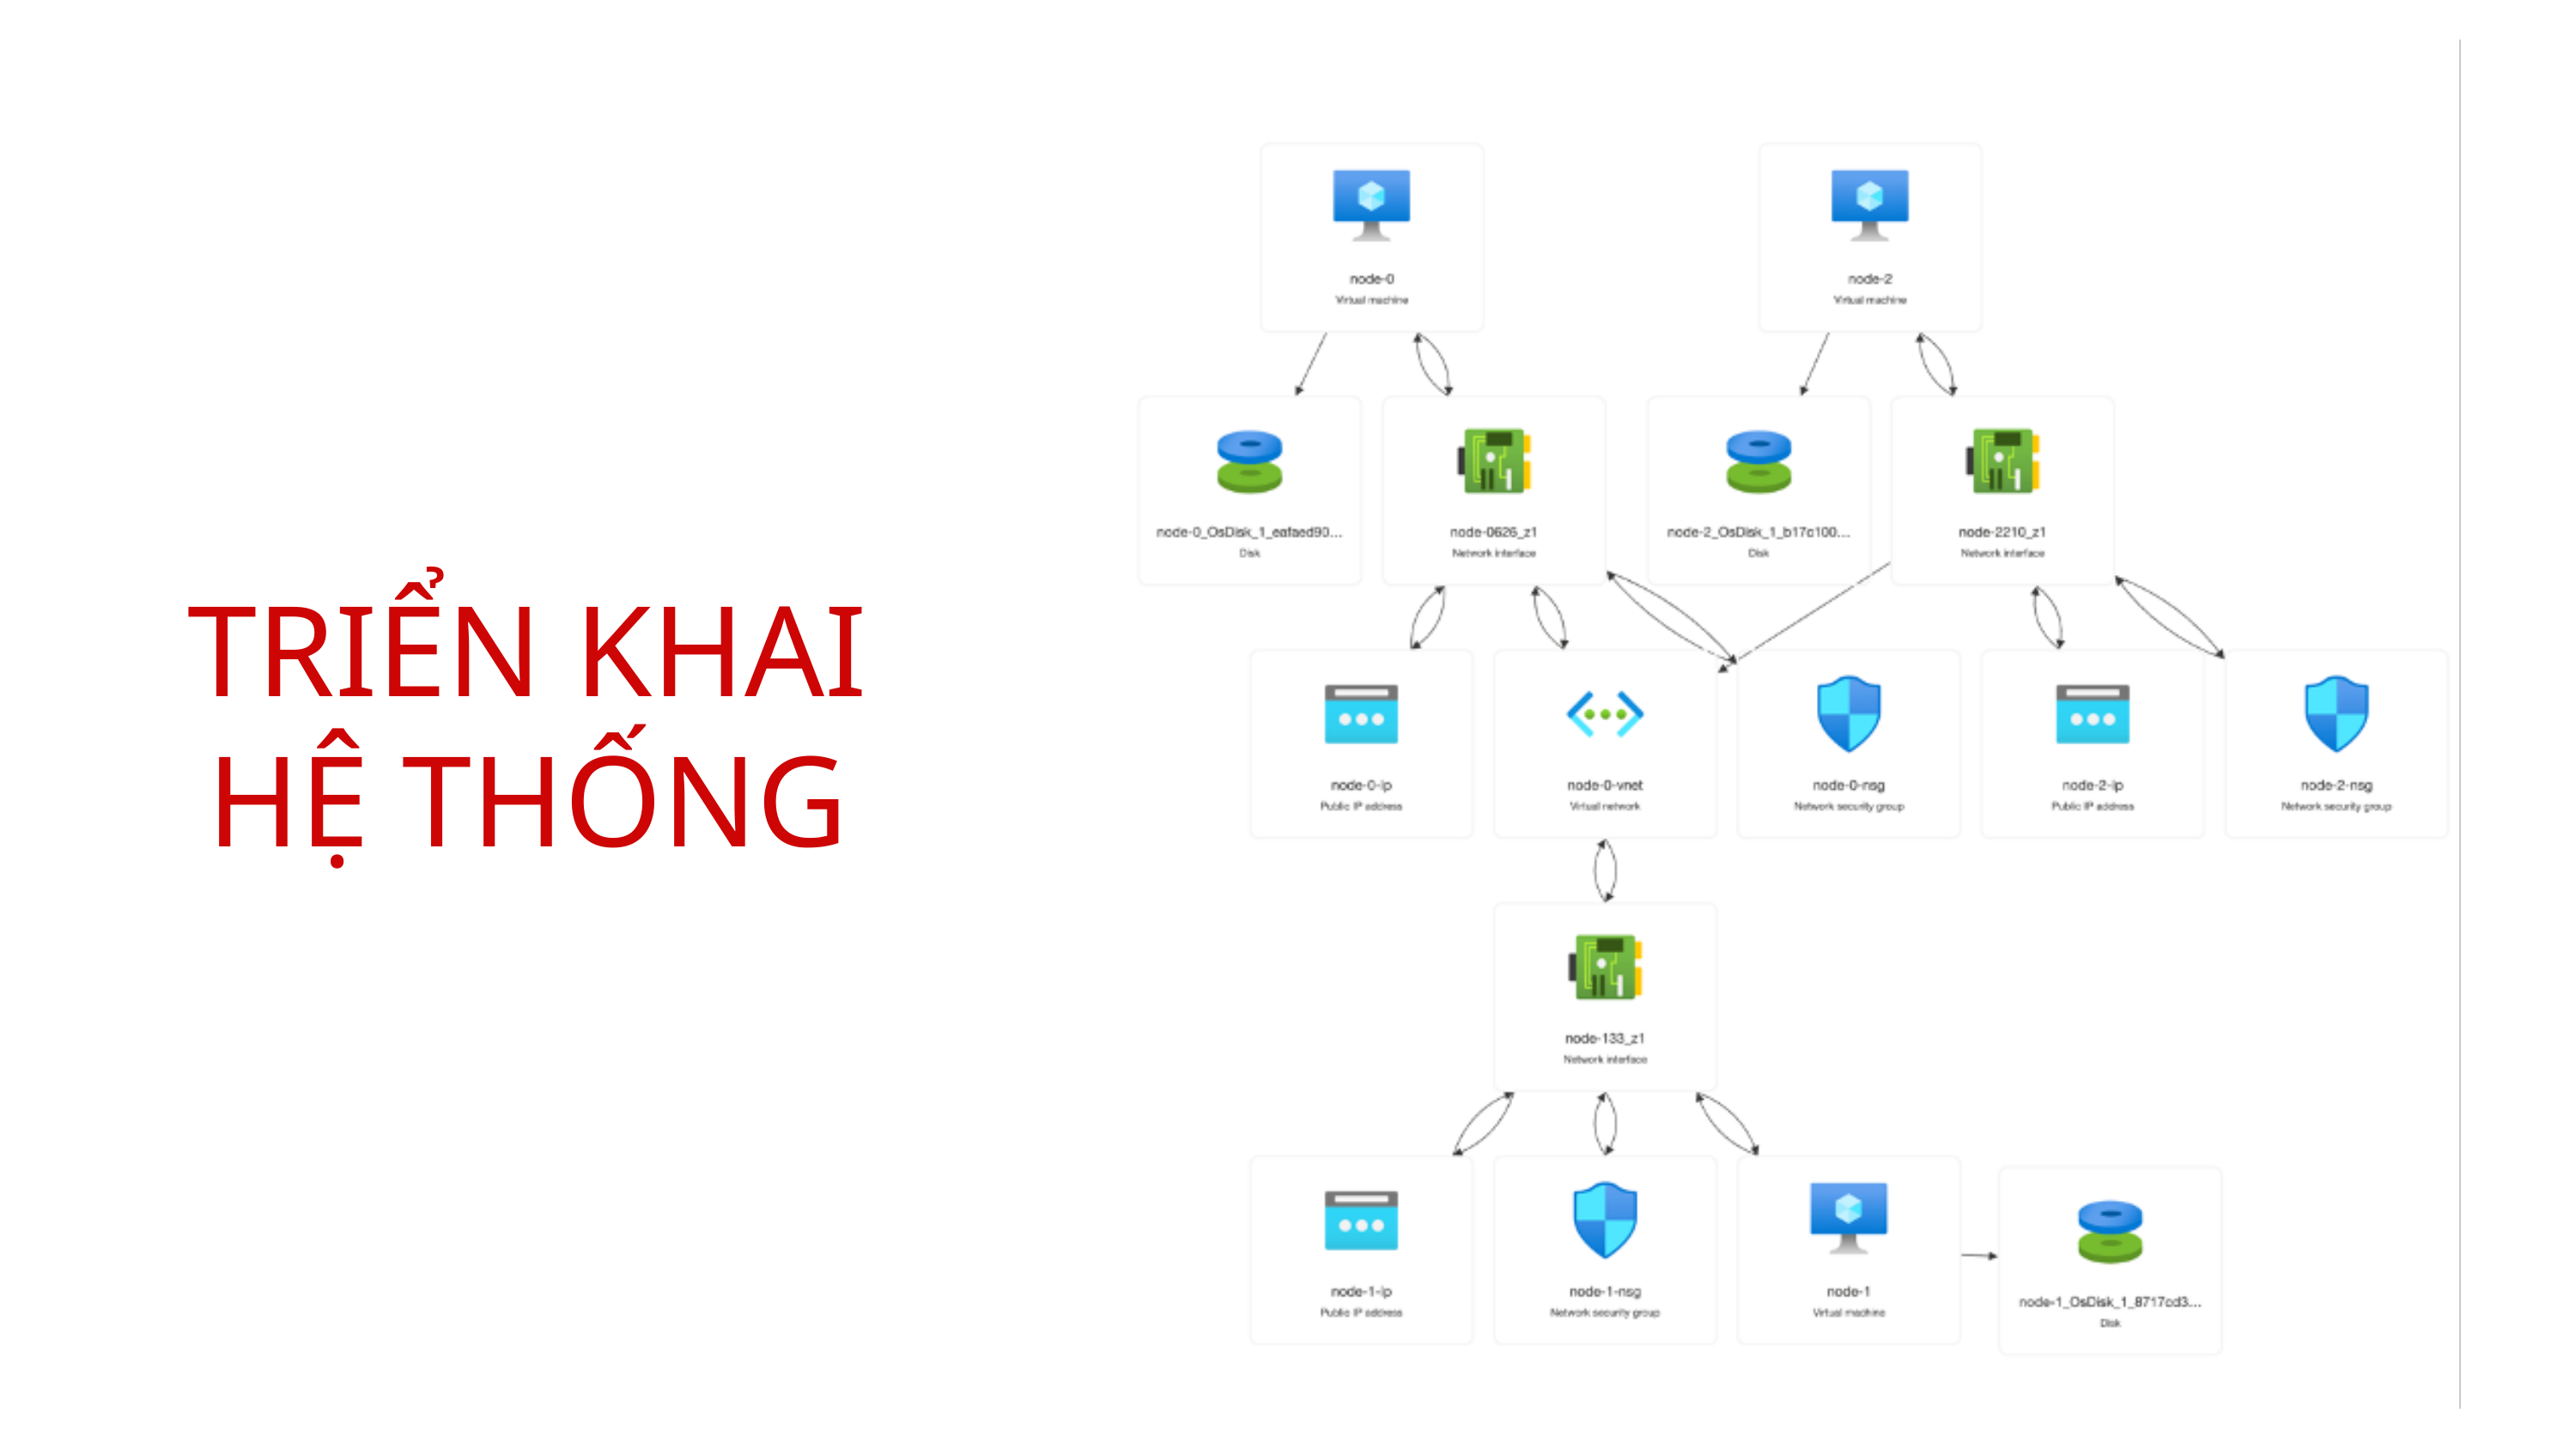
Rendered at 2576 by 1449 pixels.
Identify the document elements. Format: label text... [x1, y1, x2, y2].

text_box [1068, 39, 2463, 1409]
text_box TRIỂN KHAI HỆ THỐNG [144, 571, 911, 872]
